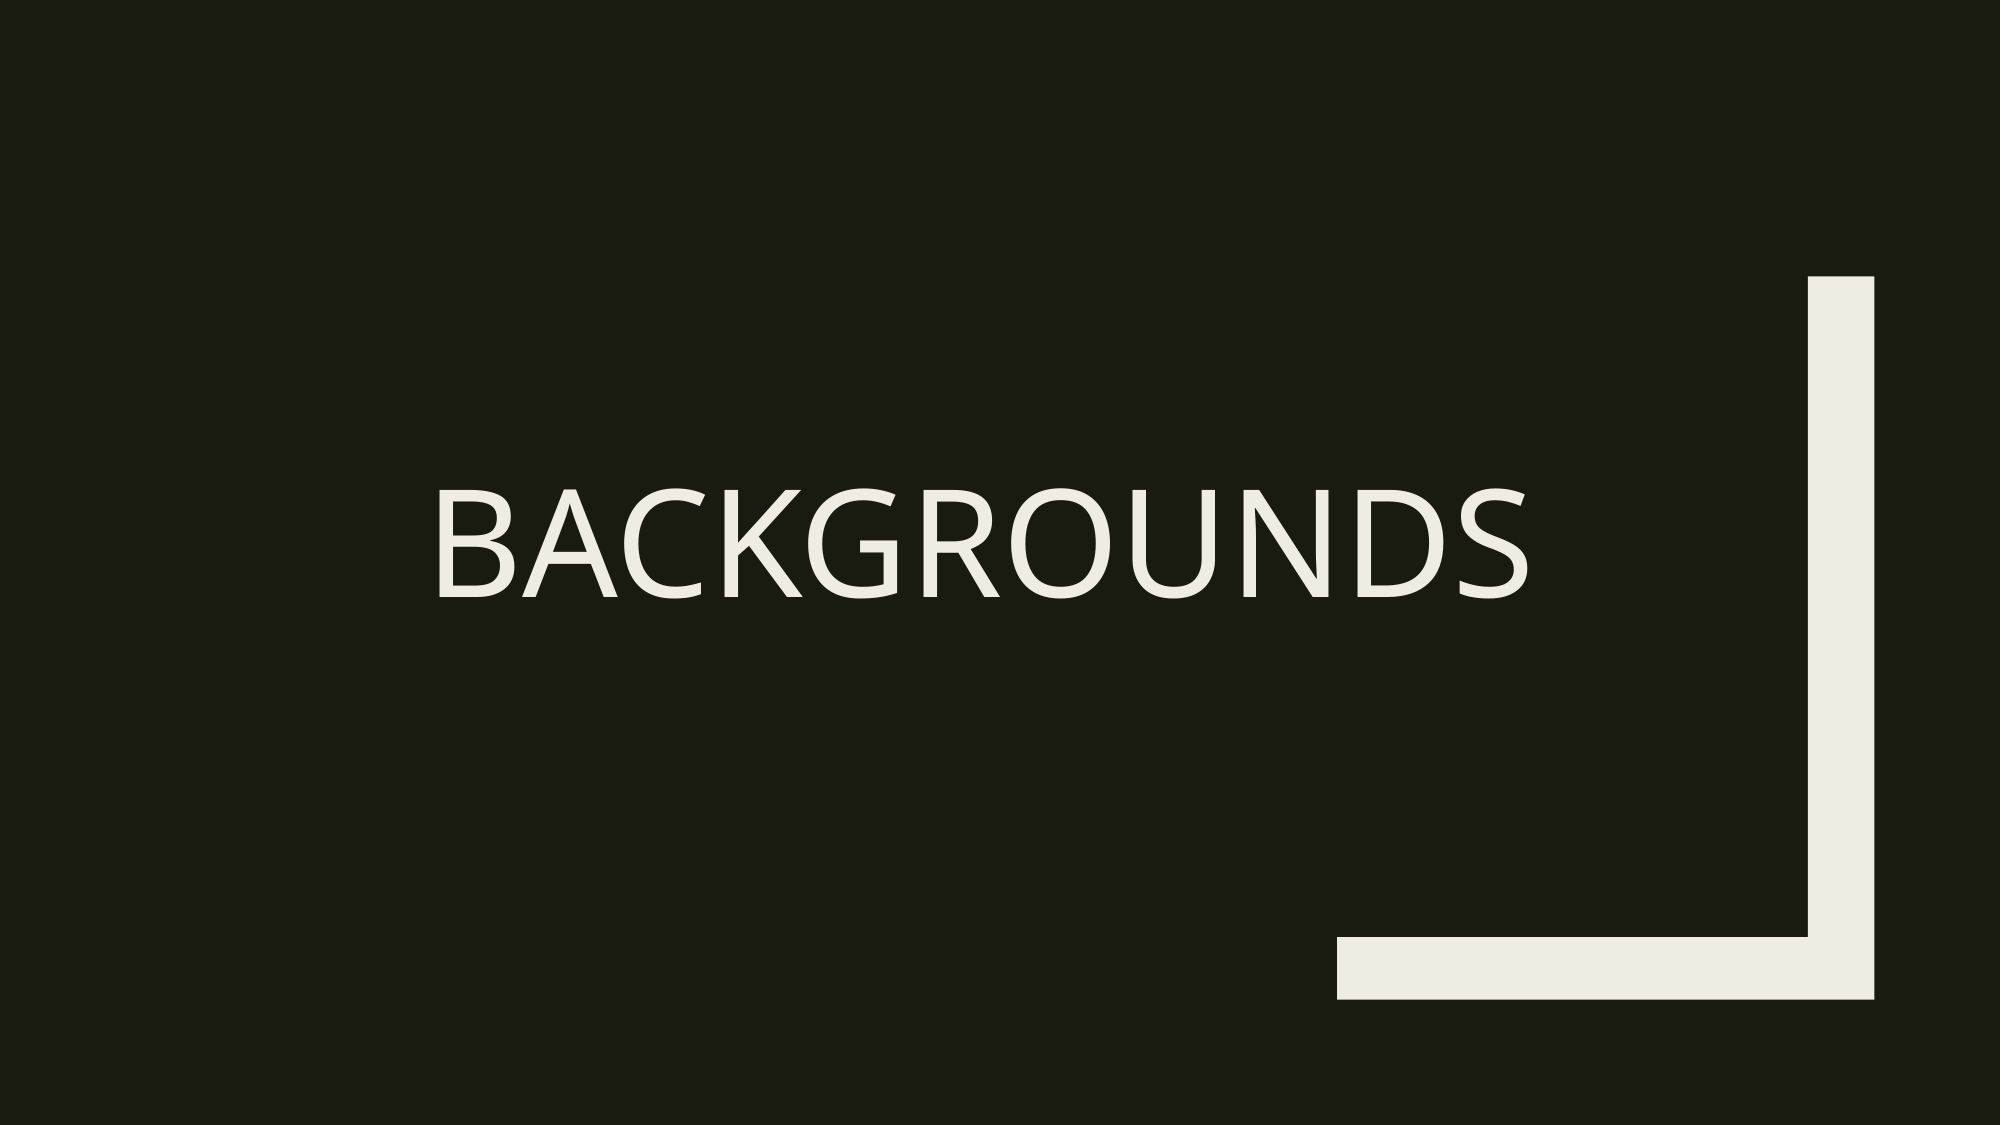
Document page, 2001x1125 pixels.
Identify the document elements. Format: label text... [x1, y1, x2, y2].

title Backgrounds [314, 293, 1686, 638]
